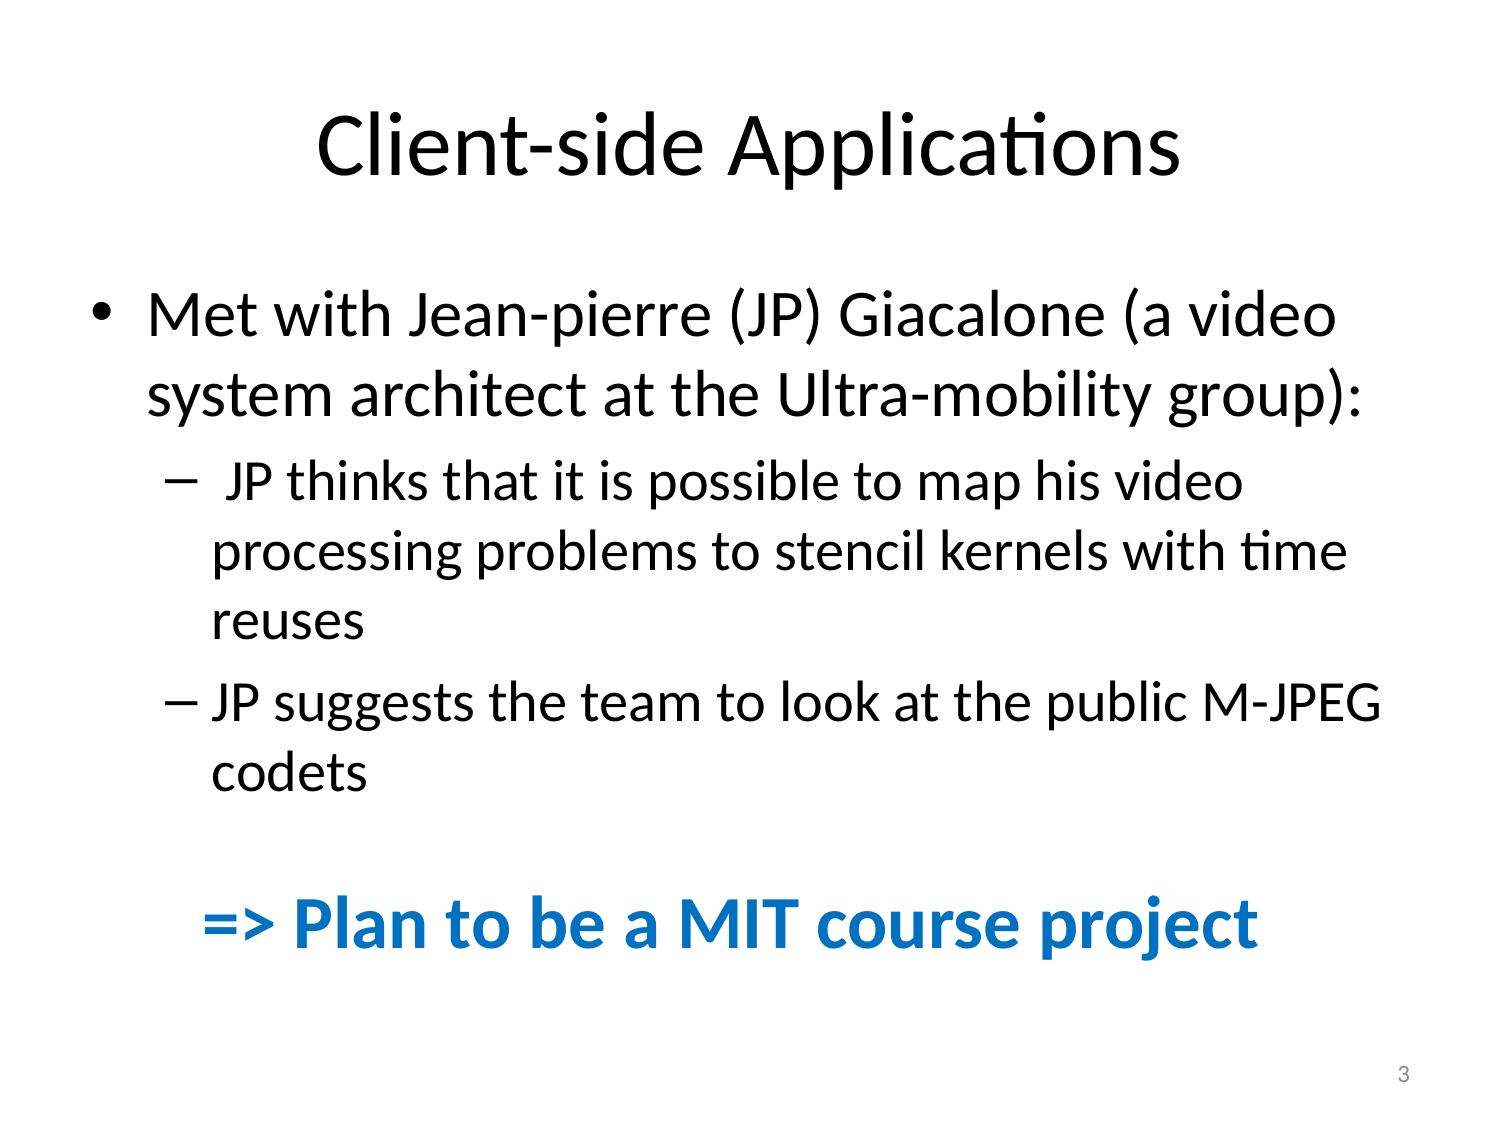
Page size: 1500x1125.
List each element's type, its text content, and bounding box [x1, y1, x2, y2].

list Met with Jean-pierre (JP) Giacalone (a video system architect at the Ultra-mobility group): JP thinks that it is possible to map his video processing problems to stencil kernels with time reuses JP suggests the team to look at the public M-JPEG codets [75, 262, 1425, 1005]
slide_number 3 [1074, 1042, 1425, 1103]
text_box => Plan to be a MIT course project [162, 865, 1300, 971]
title Client-side Applications [75, 45, 1425, 233]
